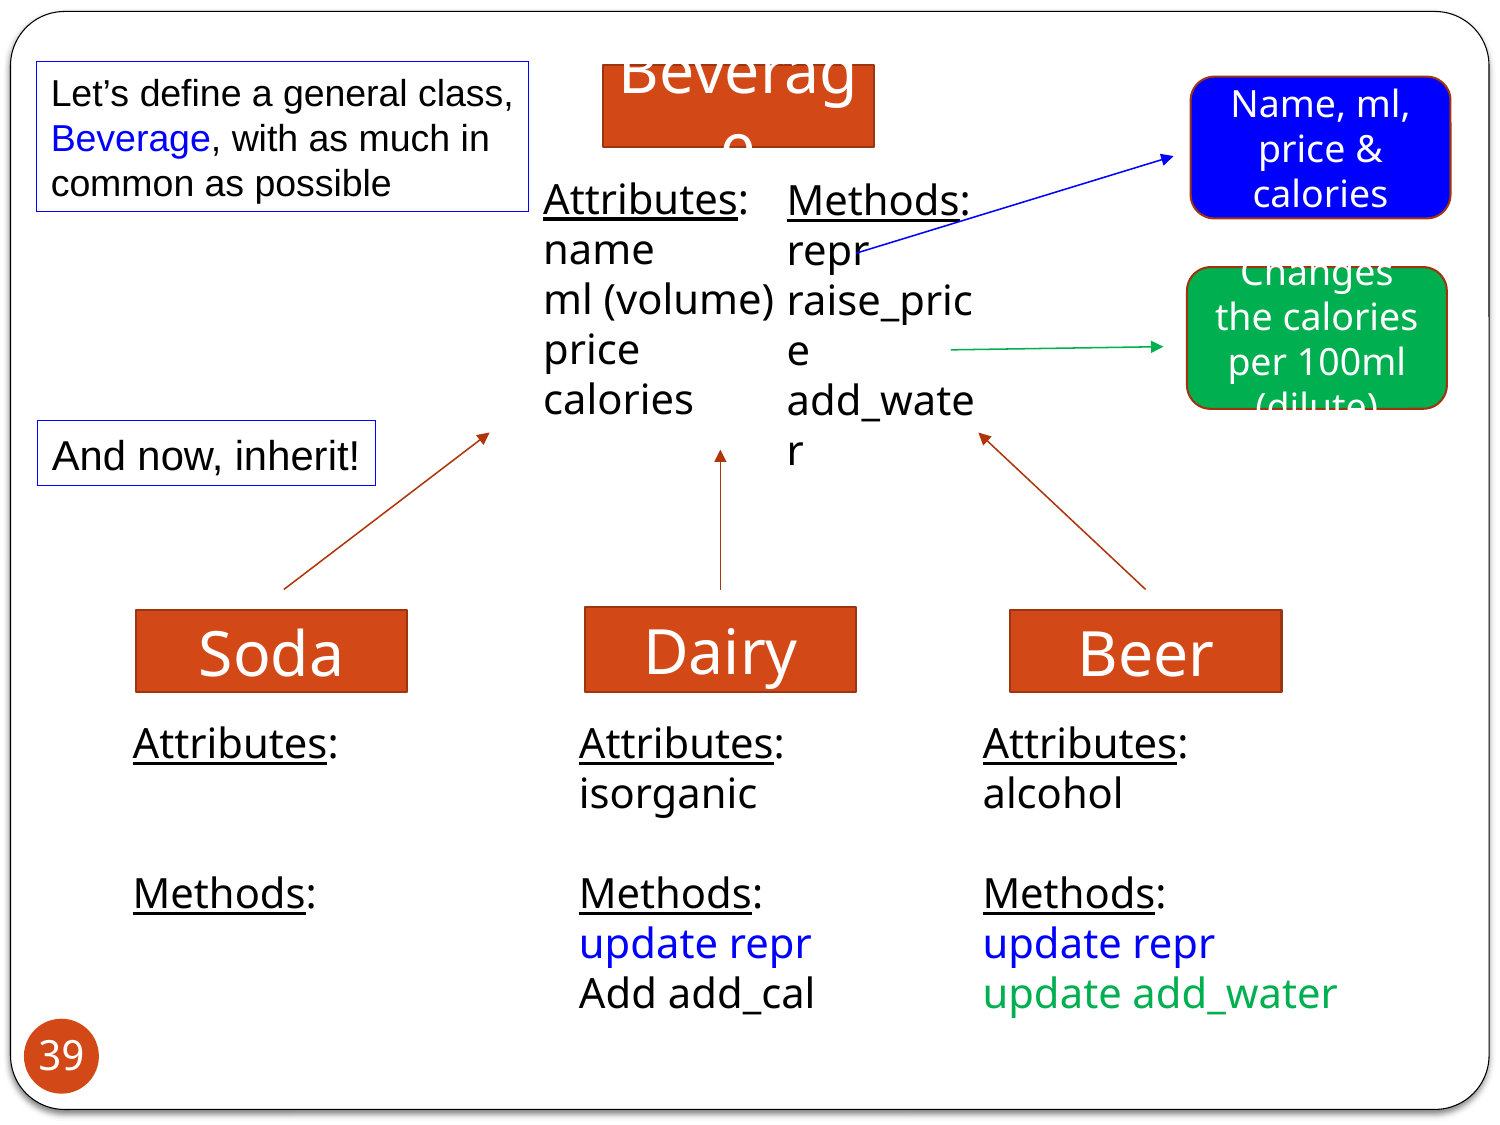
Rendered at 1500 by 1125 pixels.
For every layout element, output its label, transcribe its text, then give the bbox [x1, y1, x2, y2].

text_box Soda [135, 609, 408, 693]
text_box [283, 432, 490, 590]
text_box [950, 346, 1164, 350]
slide_number 39 [23, 1018, 99, 1094]
text_box Attributes: isorganic Methods: update repr Add add_cal [564, 709, 831, 1025]
text_box Attributes: name ml (volume) price calories [528, 164, 789, 430]
text_box Methods: repr raise_price add_water [771, 166, 993, 482]
text_box Changes the calories per 100ml (dilute) [1185, 266, 1448, 410]
text_box Attributes: alcohol Methods: update repr update add_water [967, 709, 1353, 1025]
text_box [855, 155, 1174, 254]
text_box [978, 432, 1146, 590]
text_box Let’s define a general class, Beverage, with as much in common as possible [36, 61, 529, 212]
text_box Dairy [584, 606, 857, 693]
text_box Name, ml, price & calories [1189, 75, 1452, 220]
text_box Attributes: Methods: [117, 709, 354, 925]
text_box Beverage [602, 64, 875, 148]
text_box Beer [1009, 609, 1283, 693]
text_box And now, inherit! [37, 420, 376, 486]
